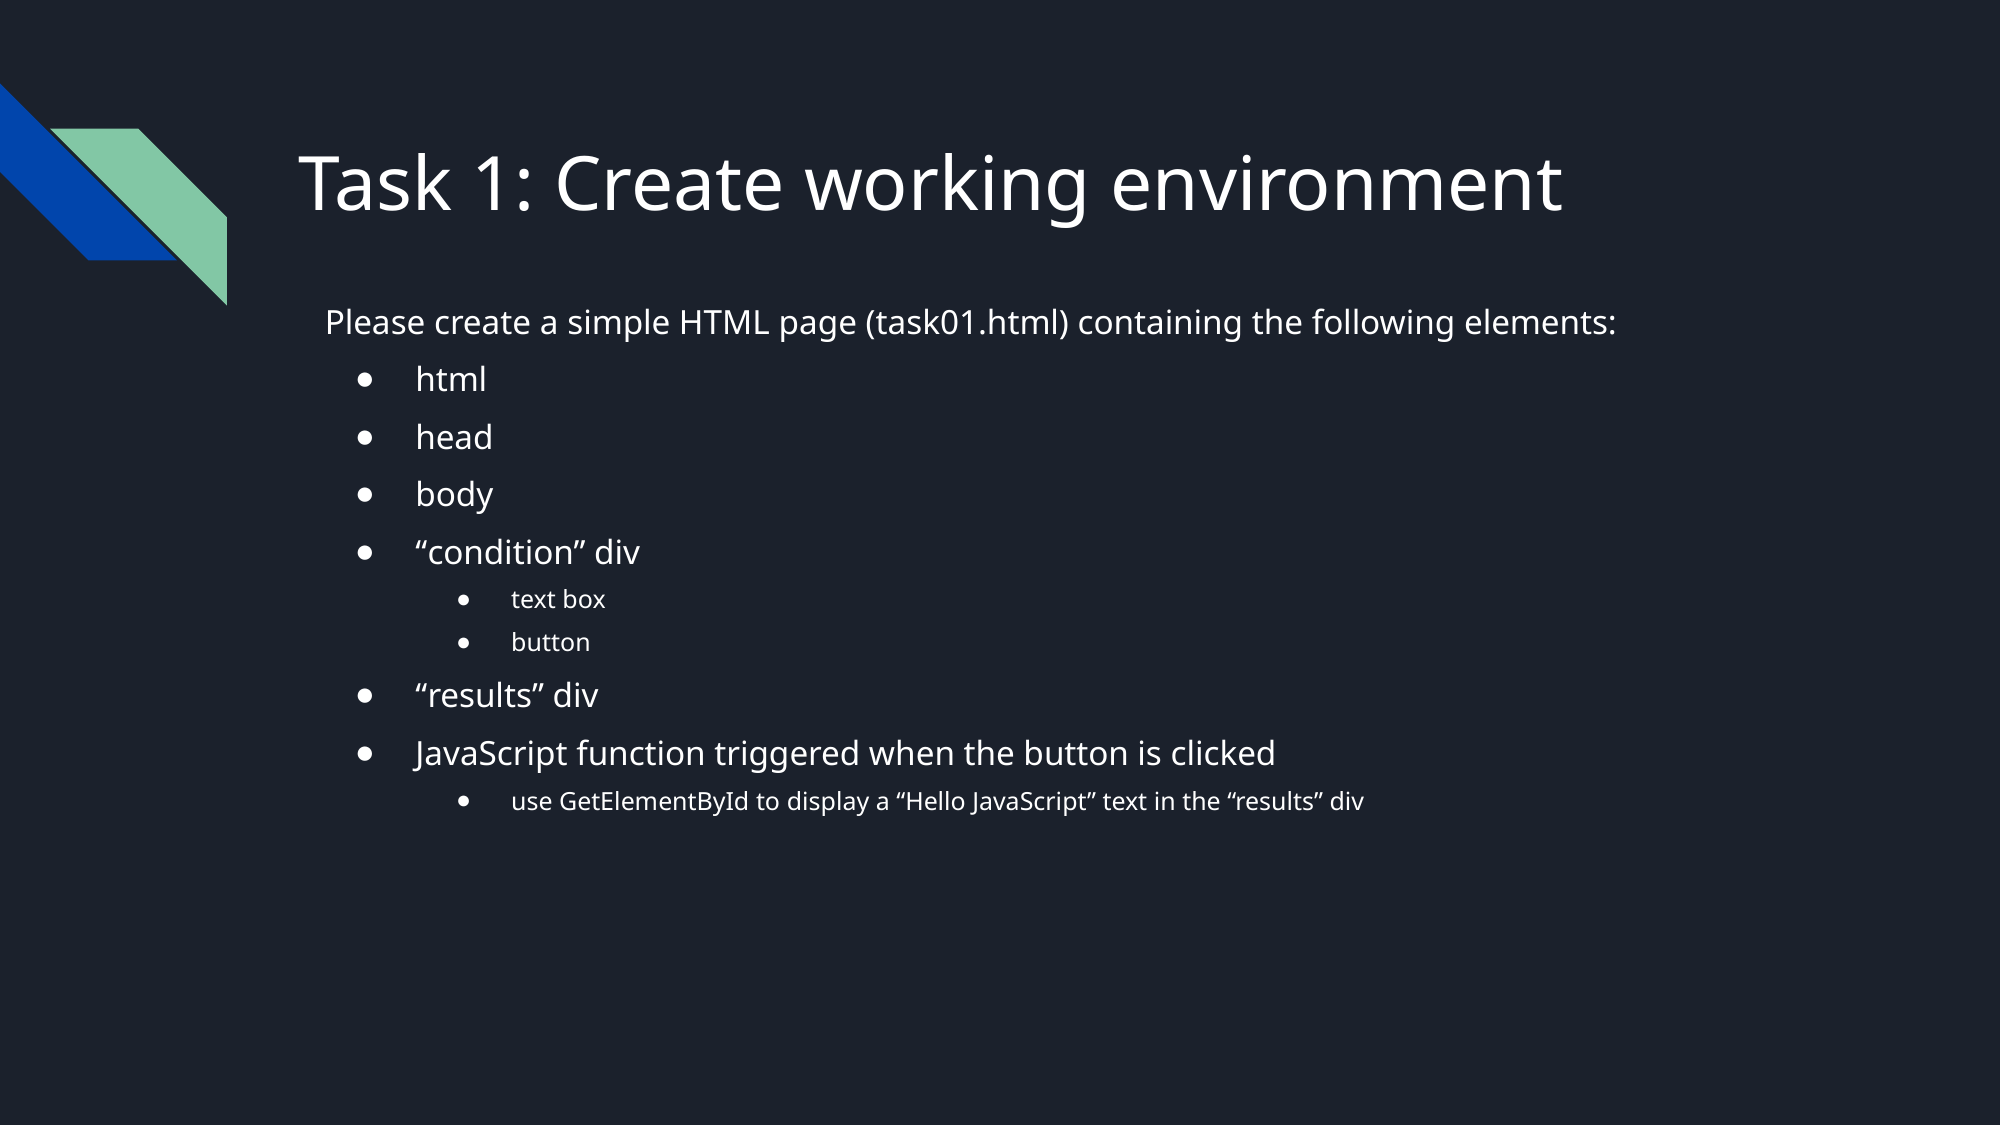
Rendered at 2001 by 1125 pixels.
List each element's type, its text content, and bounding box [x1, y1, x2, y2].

title Task 1: Create working environment [283, 86, 1824, 268]
list Please create a simple HTML page (task01.html) containing the following elements: html head body “condition” div text box button “results” div JavaScript function triggered when the button is clicked use GetElementById to display a “Hello JavaScript” text in the “results” div [283, 268, 1824, 980]
